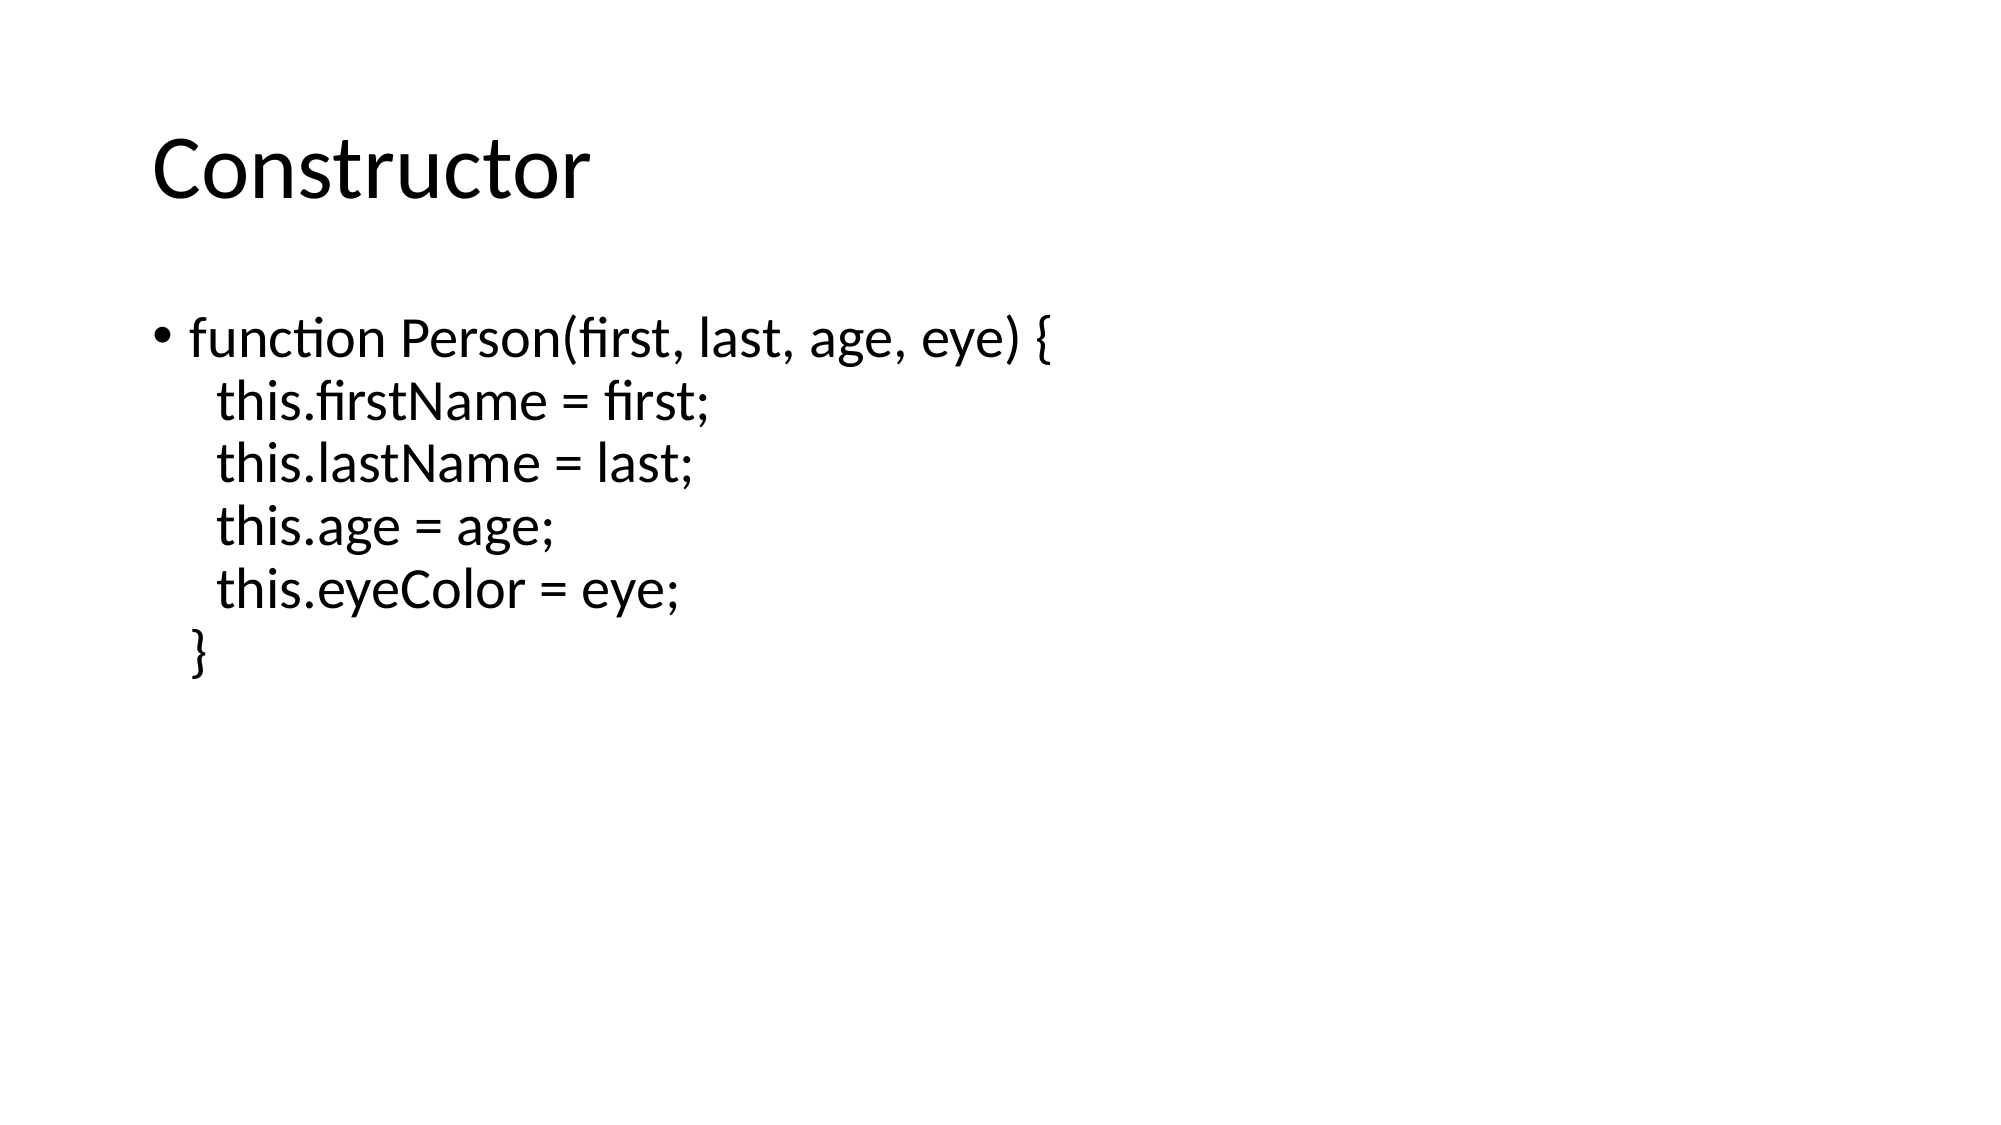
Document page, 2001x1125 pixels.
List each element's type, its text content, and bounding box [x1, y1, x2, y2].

title Constructor [137, 59, 1863, 278]
list function Person(first, last, age, eye) { this.firstName = first; this.lastName = last; this.age = age; this.eyeColor = eye; } [137, 299, 1863, 1014]
